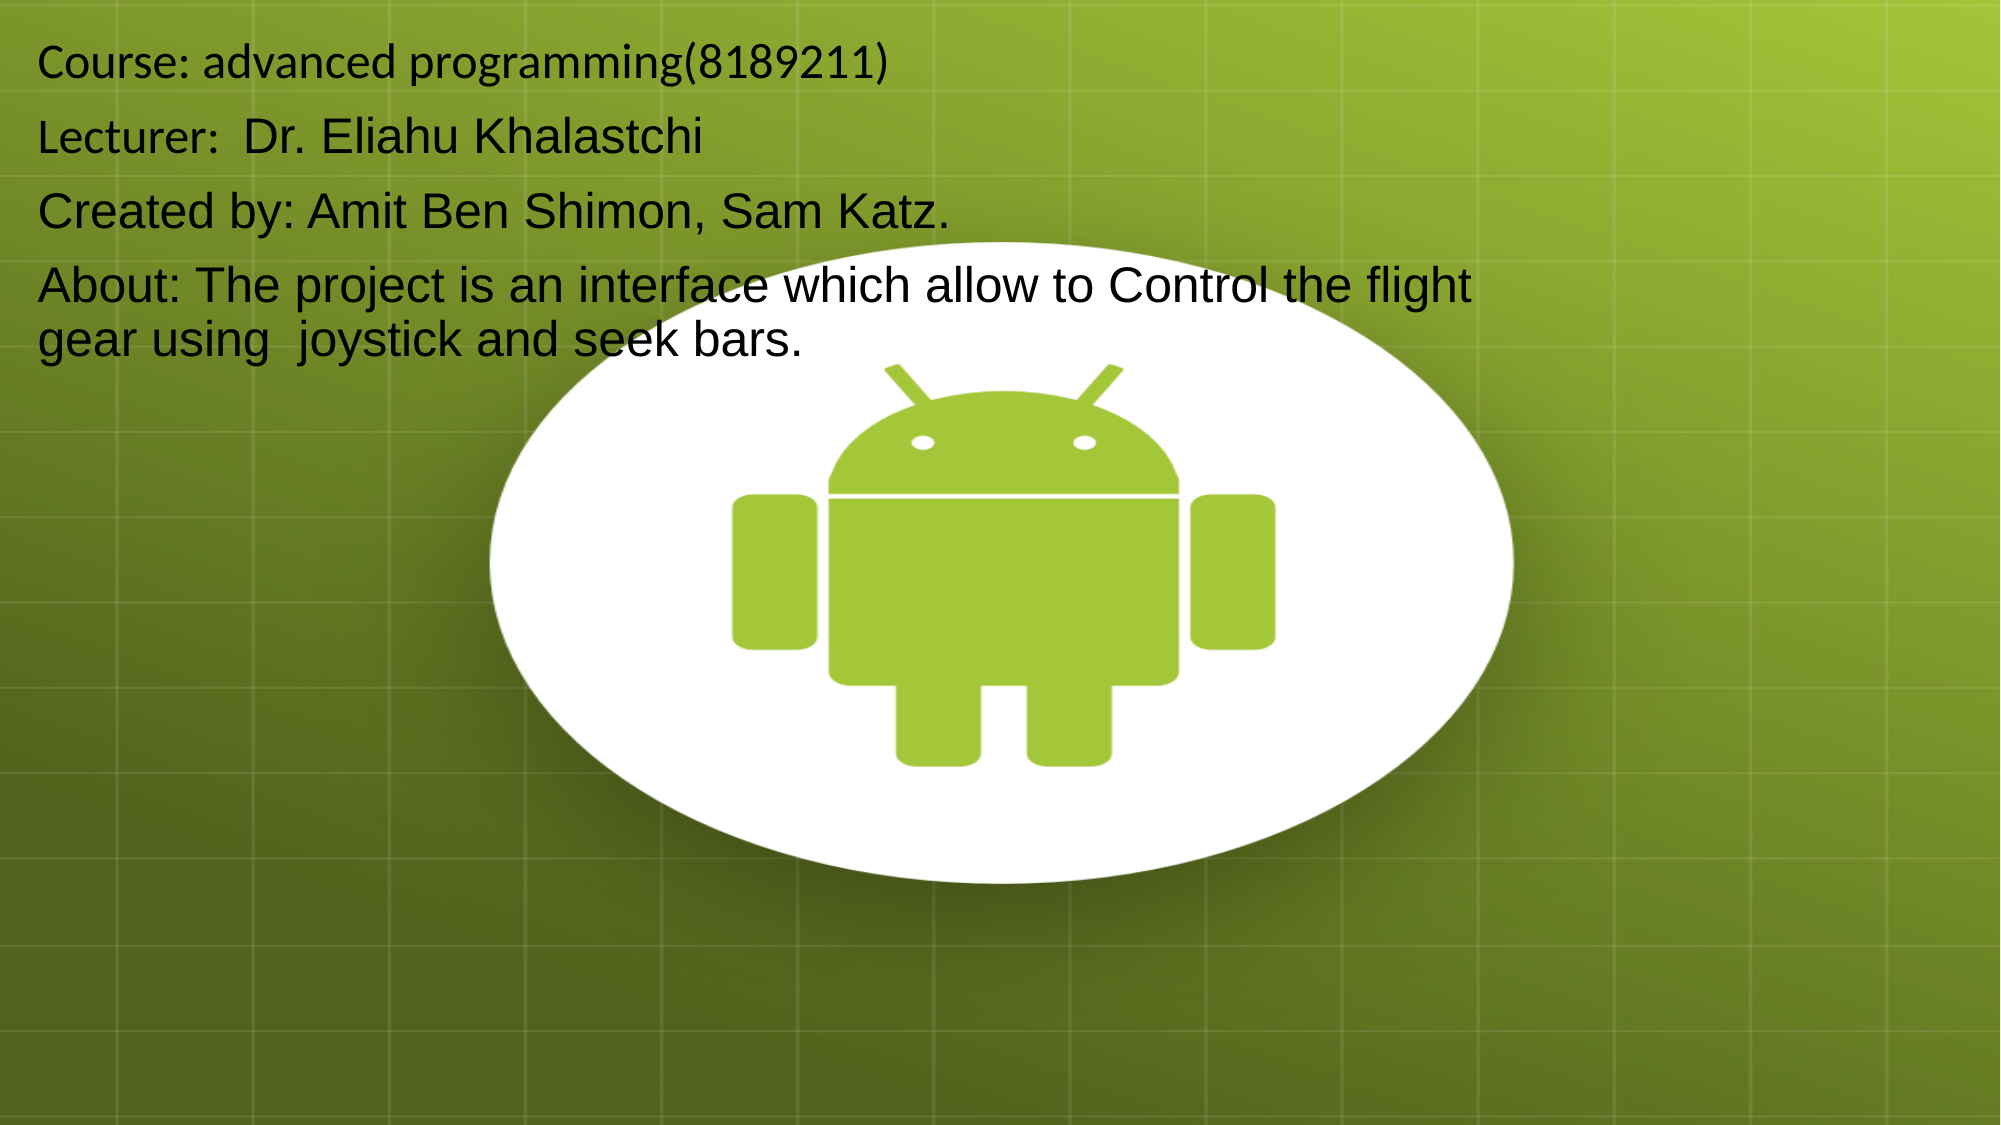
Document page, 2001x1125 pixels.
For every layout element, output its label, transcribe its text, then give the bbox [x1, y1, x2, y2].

picture [0, 0, 2001, 1125]
subtitle Course: advanced programming(8189211) Lecturer: Dr. Eliahu Khalastchi Created by: Amit Ben Shimon, Sam Katz. About: The project is an interface which allow to Control the flight gear using joystick and seek bars. [22, 27, 1523, 800]
